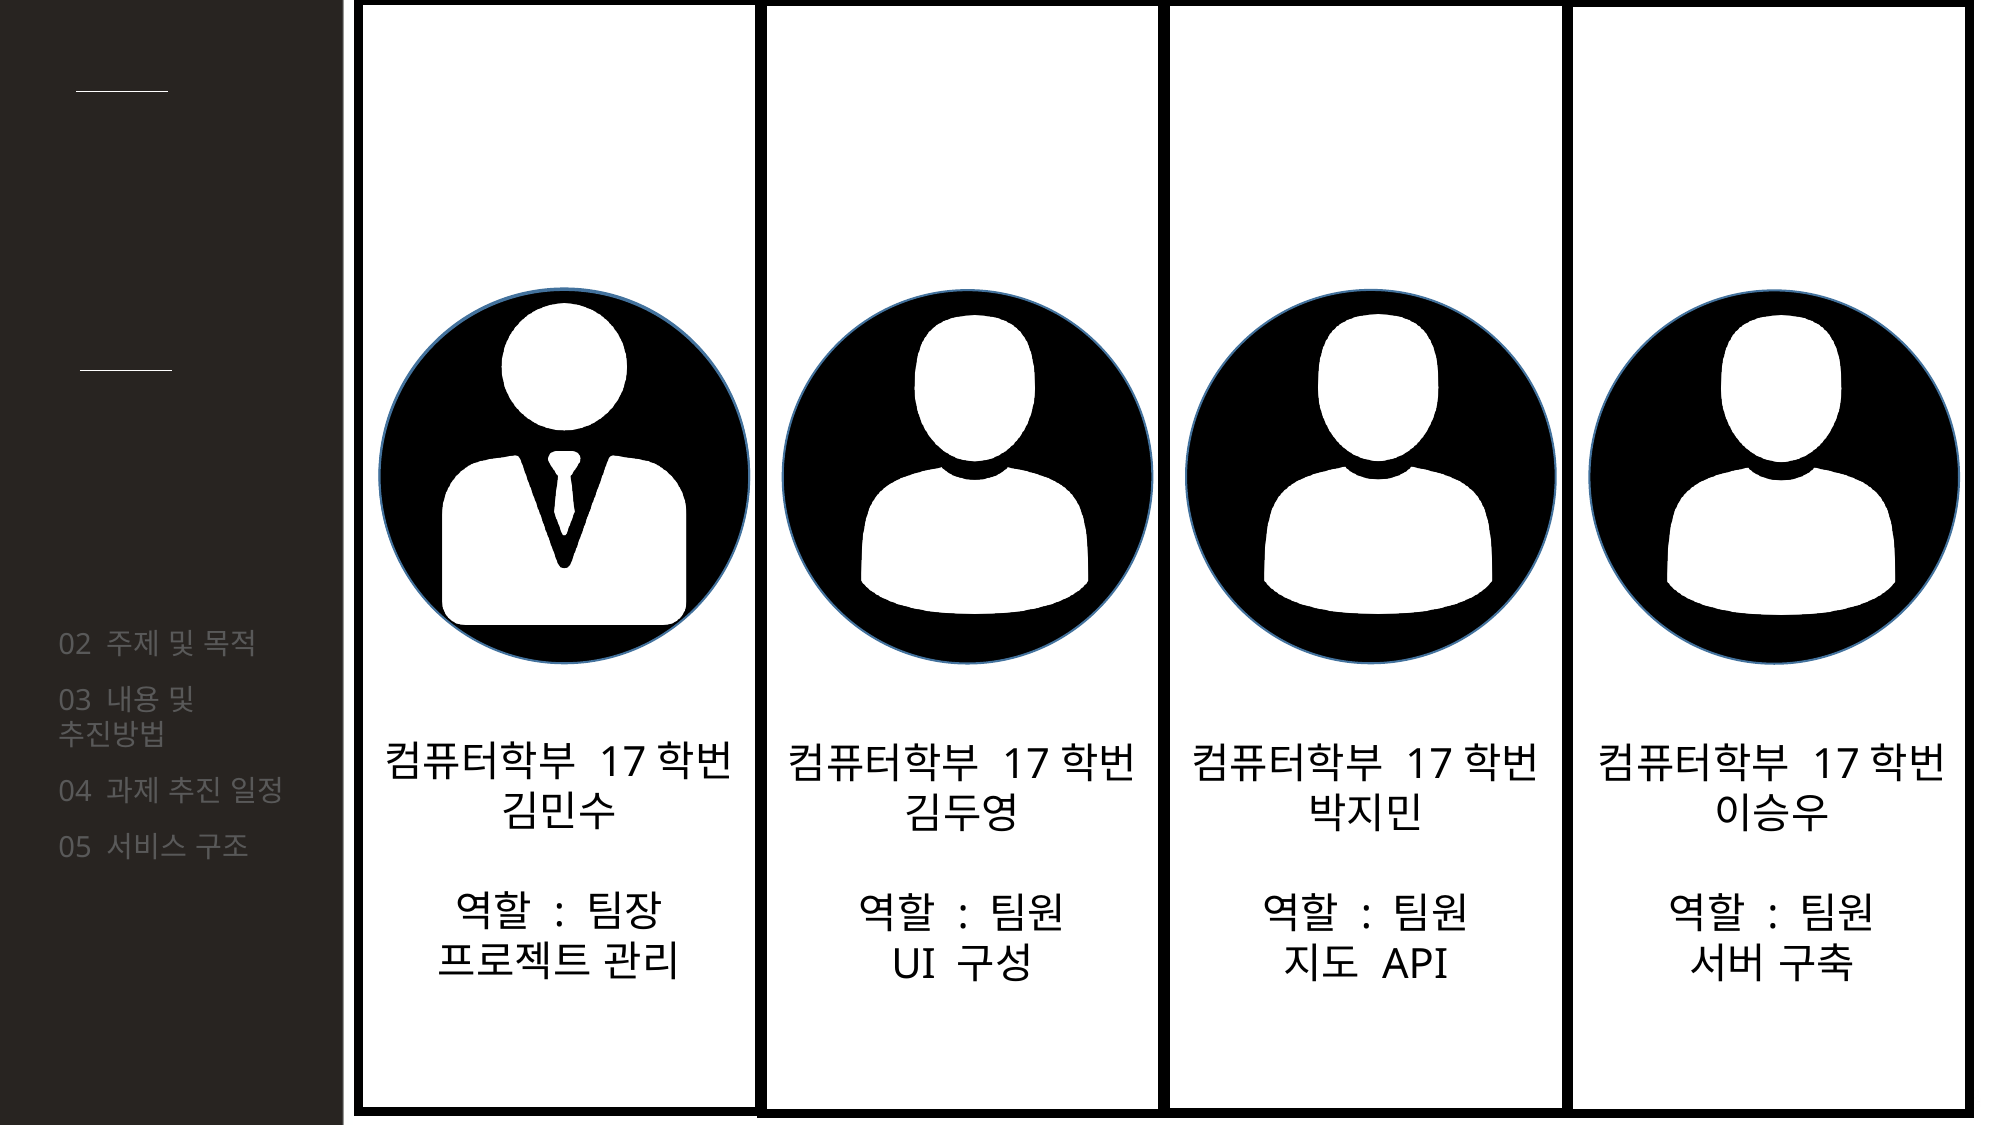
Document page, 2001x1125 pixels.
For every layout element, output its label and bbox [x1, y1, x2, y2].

picture [0, 0, 2000, 1125]
text_box [379, 289, 750, 664]
